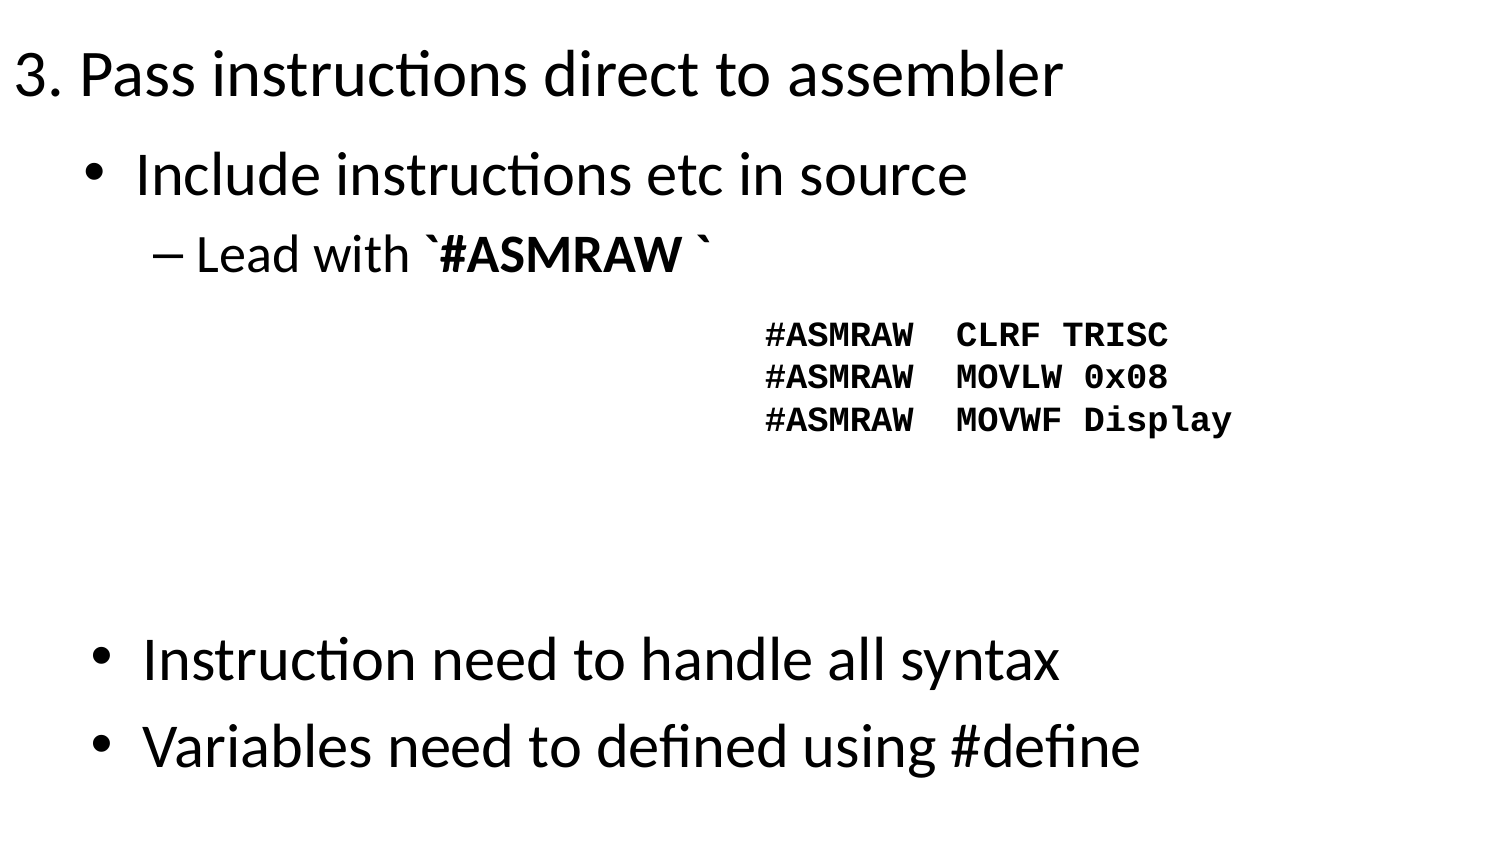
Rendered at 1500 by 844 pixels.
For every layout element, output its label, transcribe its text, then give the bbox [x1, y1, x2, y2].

text_box #ASMRAW CLRF TRISC #ASMRAW MOVLW 0x08 #ASMRAW MOVWF Display [749, 303, 1500, 446]
text_box Include instructions etc in source Lead with `#ASMRAW ` [69, 125, 1420, 316]
text_box Instruction need to handle all syntax Variables need to defined using #define [76, 610, 1447, 801]
title 3. Pass instructions direct to assembler [0, 0, 1500, 141]
